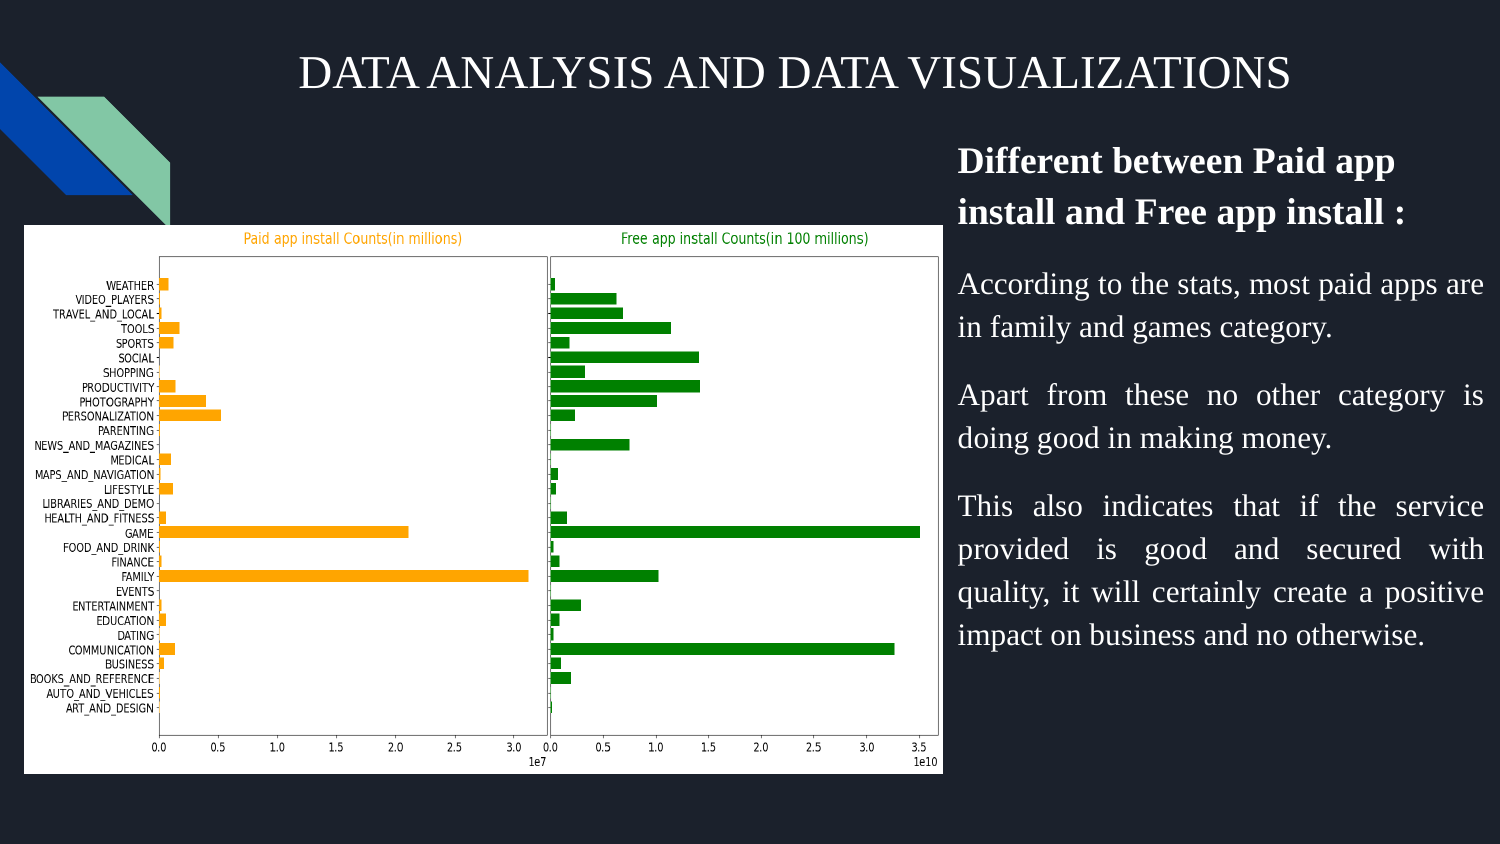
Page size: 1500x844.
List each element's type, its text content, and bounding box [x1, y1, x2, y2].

list Different between Paid app install and Free app install : According to the stats, most paid apps are in family and games category. Apart from these no other category is doing good in making money. This also indicates that if the service provided is good and secured with quality, it will certainly create a positive impact on business and no otherwise. [942, 113, 1500, 774]
picture [24, 225, 943, 774]
title DATA ANALYSIS AND DATA VISUALIZATIONS [212, 26, 1368, 114]
